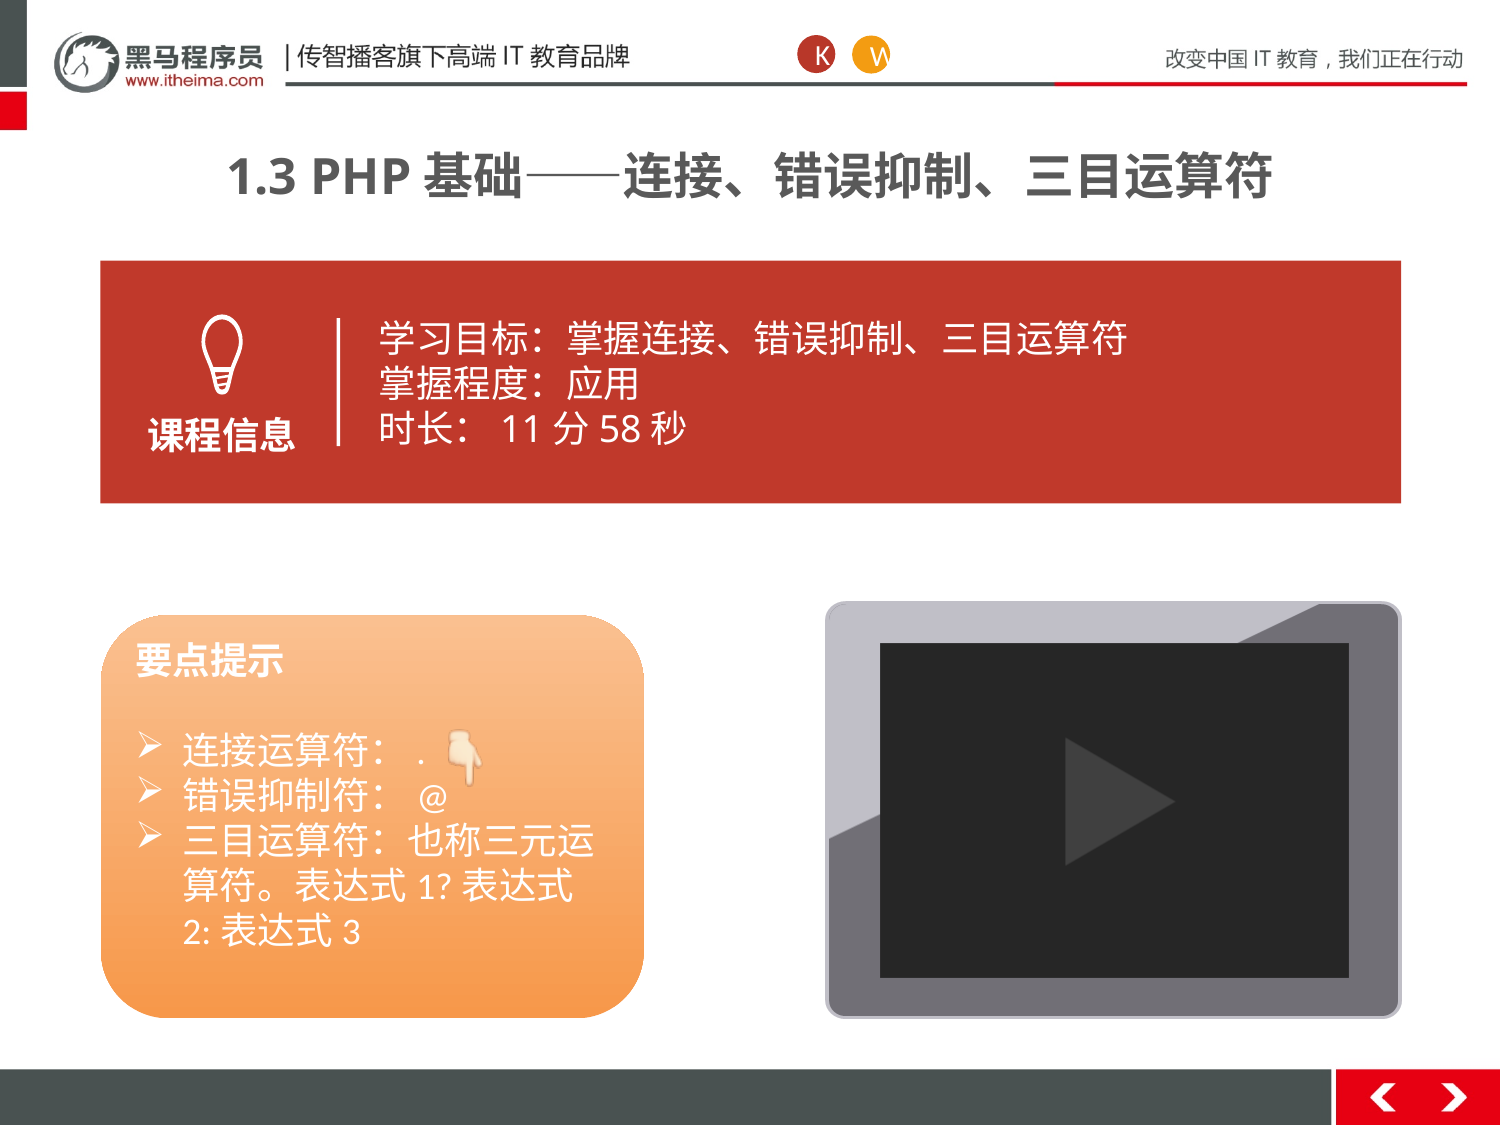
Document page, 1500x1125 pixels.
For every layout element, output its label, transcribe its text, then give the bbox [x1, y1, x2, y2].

picture [0, 0, 1500, 137]
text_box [130, 314, 314, 466]
text_box [98, 258, 1403, 505]
text_box W [850, 33, 893, 76]
text_box 学习目标：掌握连接、错误抑制、三目运算符 掌握程度：应用 时长：11分58秒 [364, 307, 1282, 458]
text_box K [795, 32, 838, 76]
text_box 要点提示 连接运算符：. 错误抑制符：@ 三目运算符：也称三元运算符。表达式1?表达式2:表达式3 [100, 615, 644, 1019]
picture [0, 209, 1500, 1125]
text_box [335, 316, 342, 448]
title 1.3 PHP基础——连接、错误抑制、三目运算符 [0, 137, 1500, 209]
